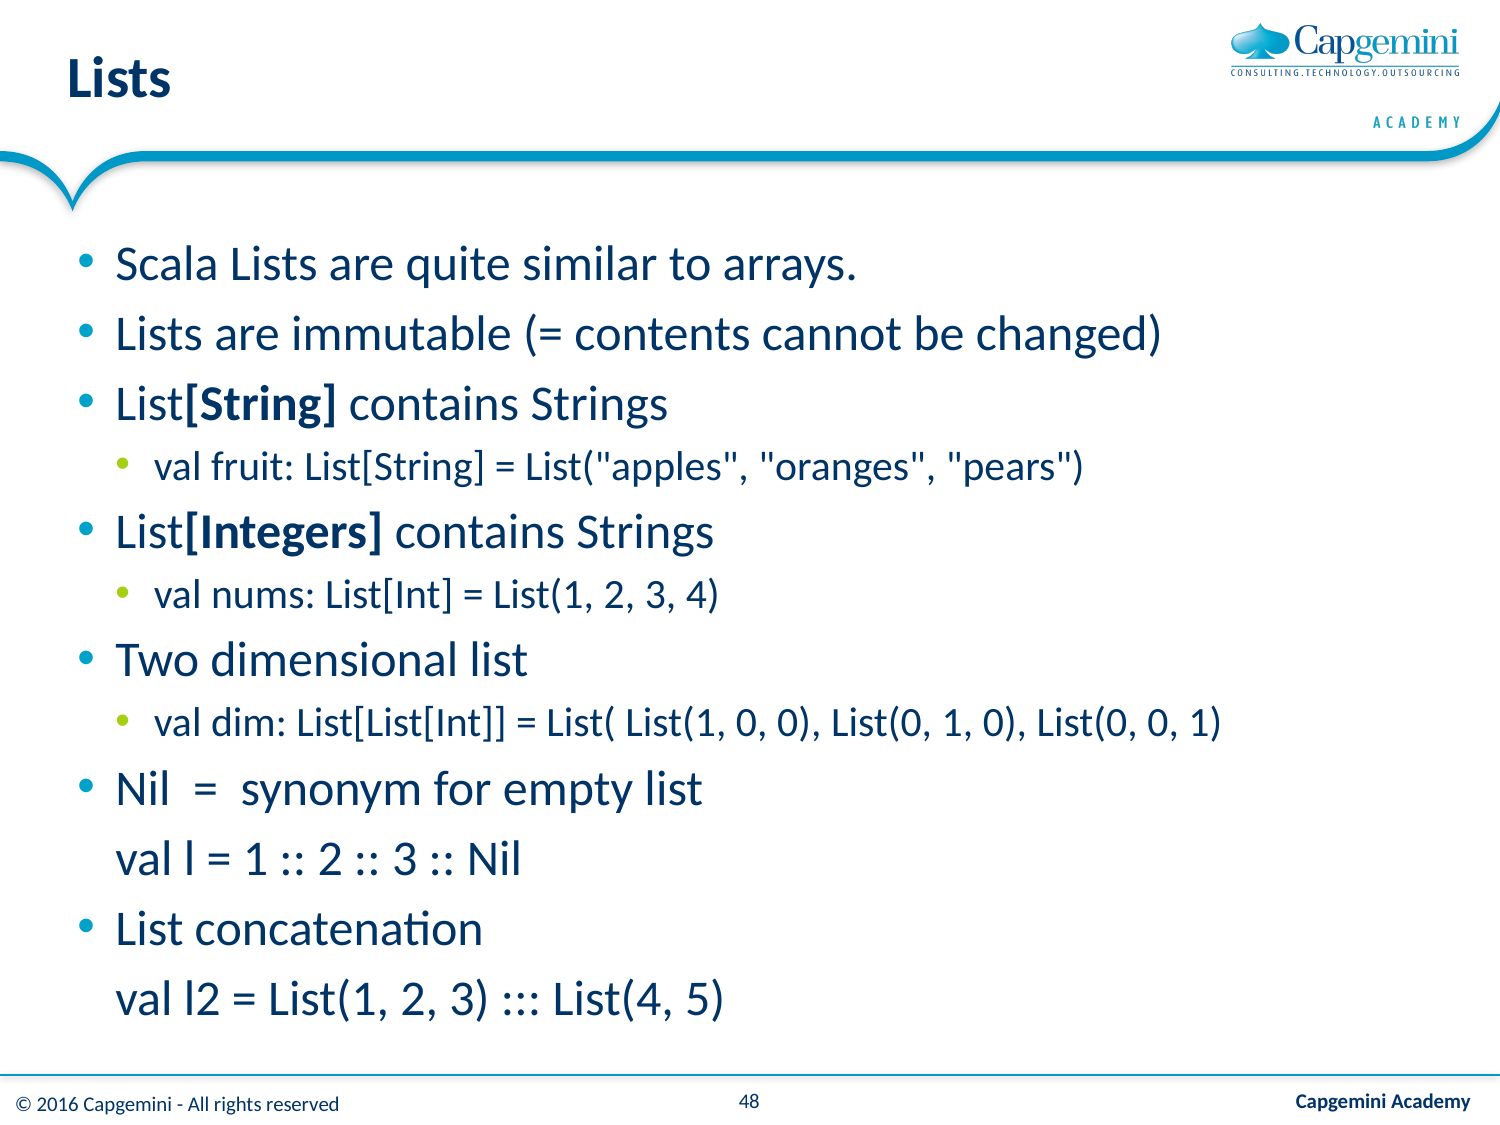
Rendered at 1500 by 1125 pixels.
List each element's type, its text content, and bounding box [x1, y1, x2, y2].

list Scala Lists are quite similar to arrays. Lists are immutable (= contents cannot be changed) List[String] contains Strings val fruit: List[String] = List("apples", "oranges", "pears") List[Integers] contains Strings val nums: List[Int] = List(1, 2, 3, 4) Two dimensional list val dim: List[List[Int]] = List( List(1, 0, 0), List(0, 1, 0), List(0, 0, 1) Nil = synonym for empty list val l = 1 :: 2 :: 3 :: Nil List concatenation val l2 = List(1, 2, 3) ::: List(4, 5) [62, 222, 1413, 1051]
picture [1388, 23, 1461, 128]
slide_number 48 [680, 1076, 819, 1125]
title Lists [37, 3, 1388, 163]
